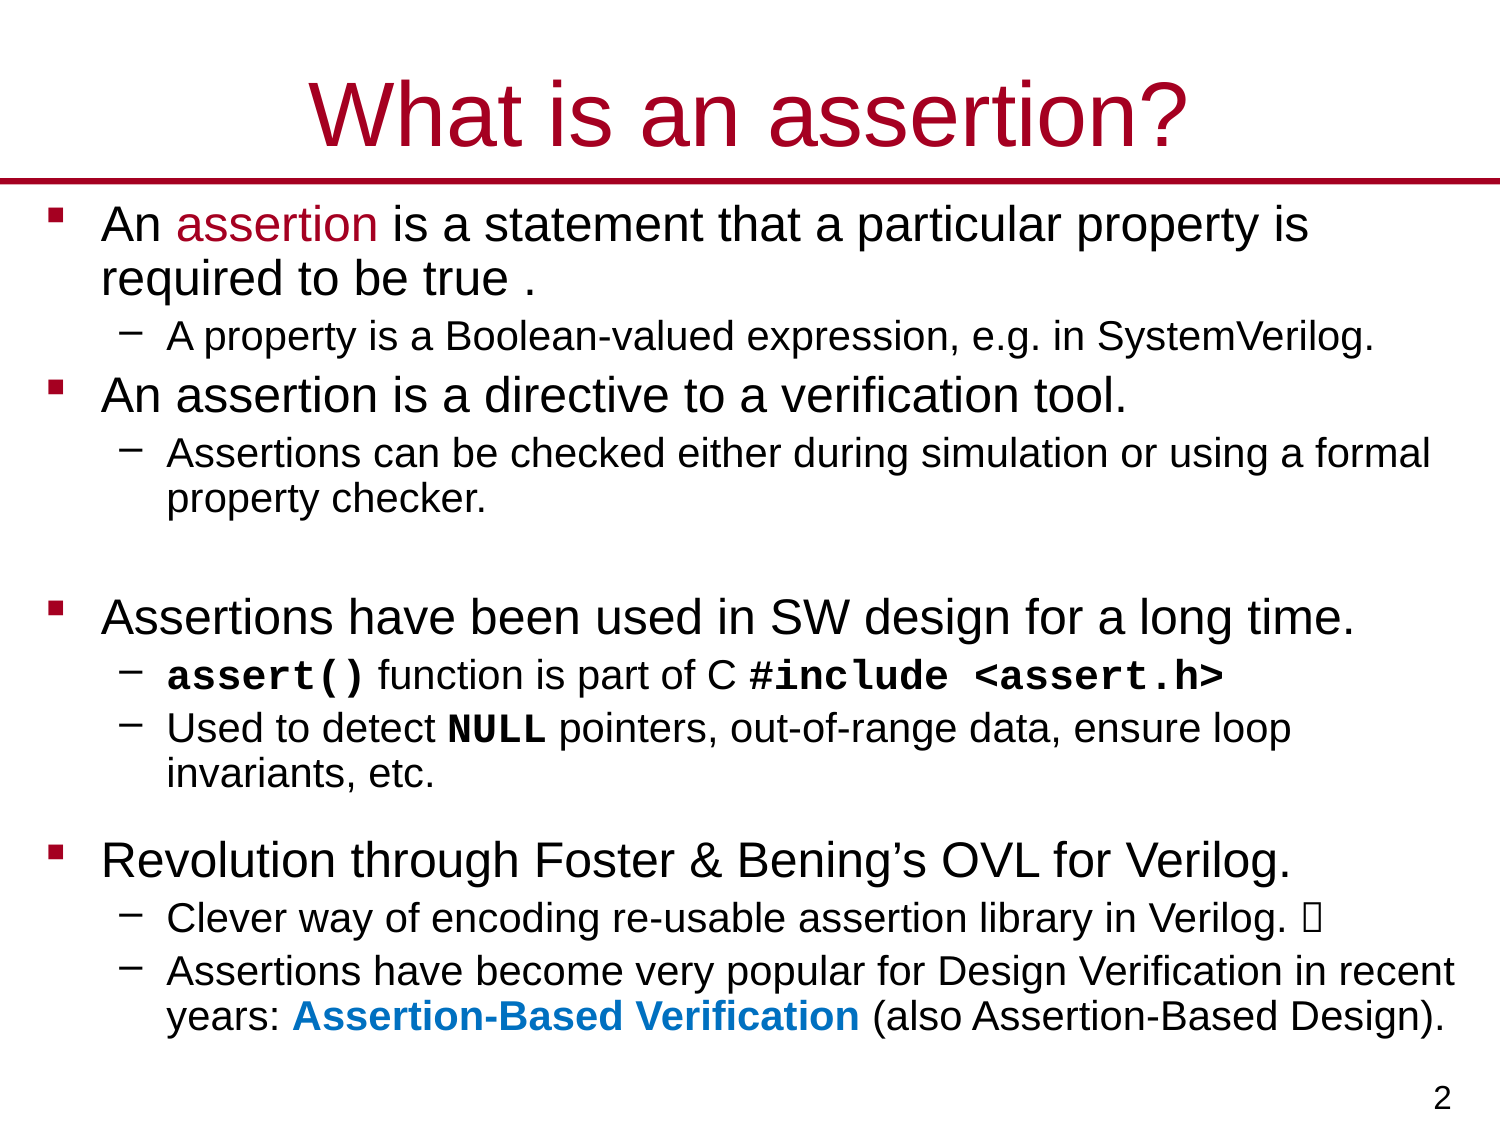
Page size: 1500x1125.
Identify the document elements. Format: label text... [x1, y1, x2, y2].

title What is an assertion? [0, 44, 1500, 175]
list An assertion is a statement that a particular property is required to be true . A property is a Boolean-valued expression, e.g. in SystemVerilog. An assertion is a directive to a verification tool. Assertions can be checked either during simulation or using a formal property checker. Assertions have been used in SW design for a long time. assert() function is part of C #include <assert.h> Used to detect NULL pointers, out-of-range data, ensure loop invariants, etc. Revolution through Foster & Bening’s OVL for Verilog. Clever way of encoding re-usable assertion library in Verilog.  Assertions have become very popular for Design Verification in recent years: Assertion-Based Verification (also Assertion-Based Design). [29, 190, 1471, 1042]
